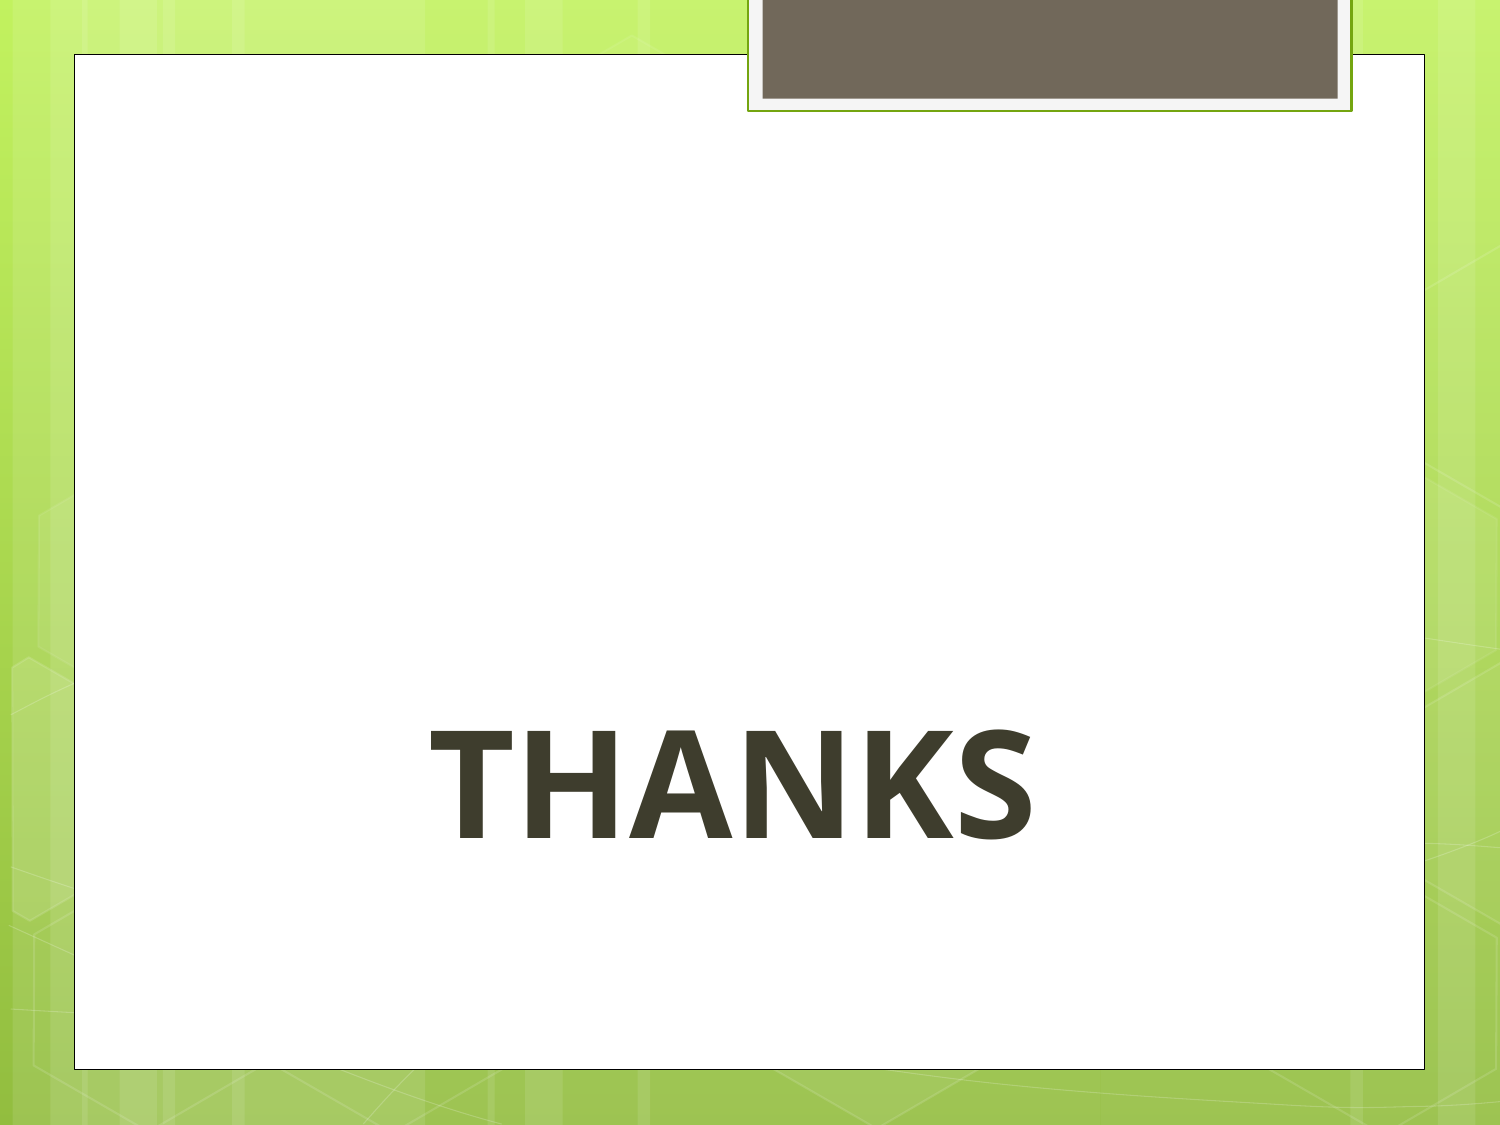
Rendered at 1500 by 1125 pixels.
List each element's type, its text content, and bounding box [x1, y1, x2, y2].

list THANKS [171, 381, 1283, 957]
